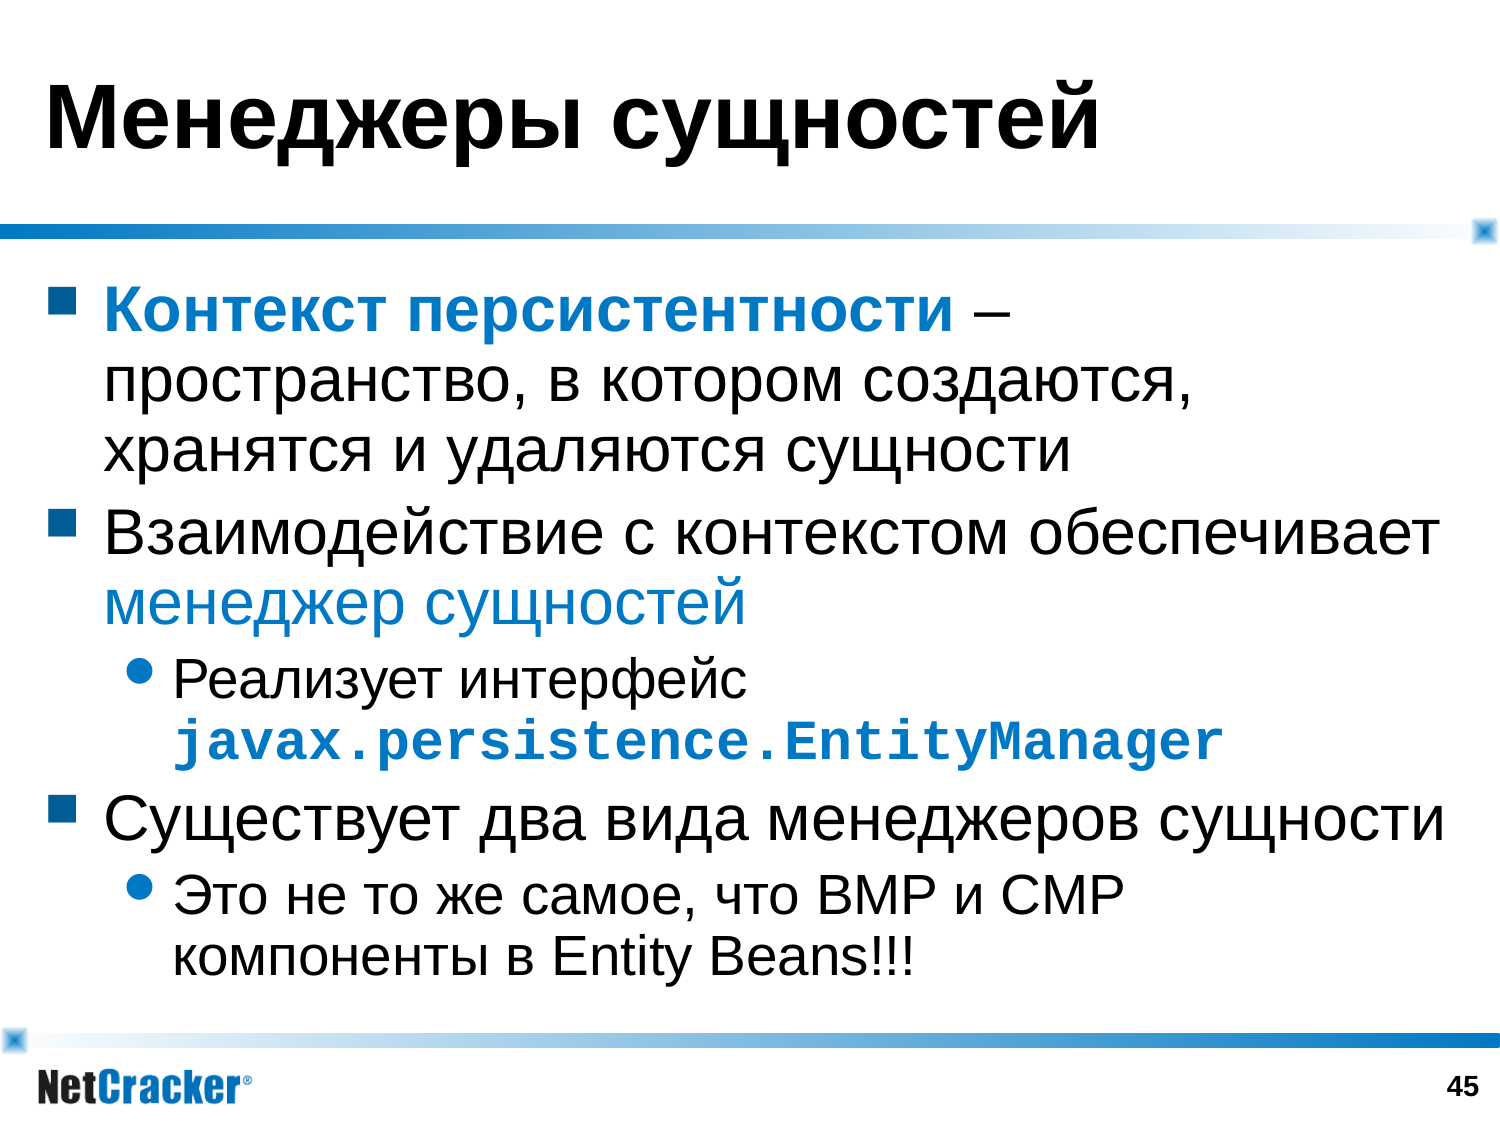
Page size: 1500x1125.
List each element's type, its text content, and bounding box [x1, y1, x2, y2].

list Контекст персистентности – пространство, в котором создаются, хранятся и удаляются сущности Взаимодействие с контекстом обеспечивает менеджер сущностей Реализует интерфейс javax.persistence.EntityManager Существует два вида менеджеров сущности Это не то же самое, что BMP и CMP компоненты в Entity Beans!!! [29, 268, 1470, 1004]
title Менеджеры сущностей [29, 0, 1470, 225]
picture [34, 1063, 256, 1118]
slide_number 44 [1143, 1034, 1495, 1111]
